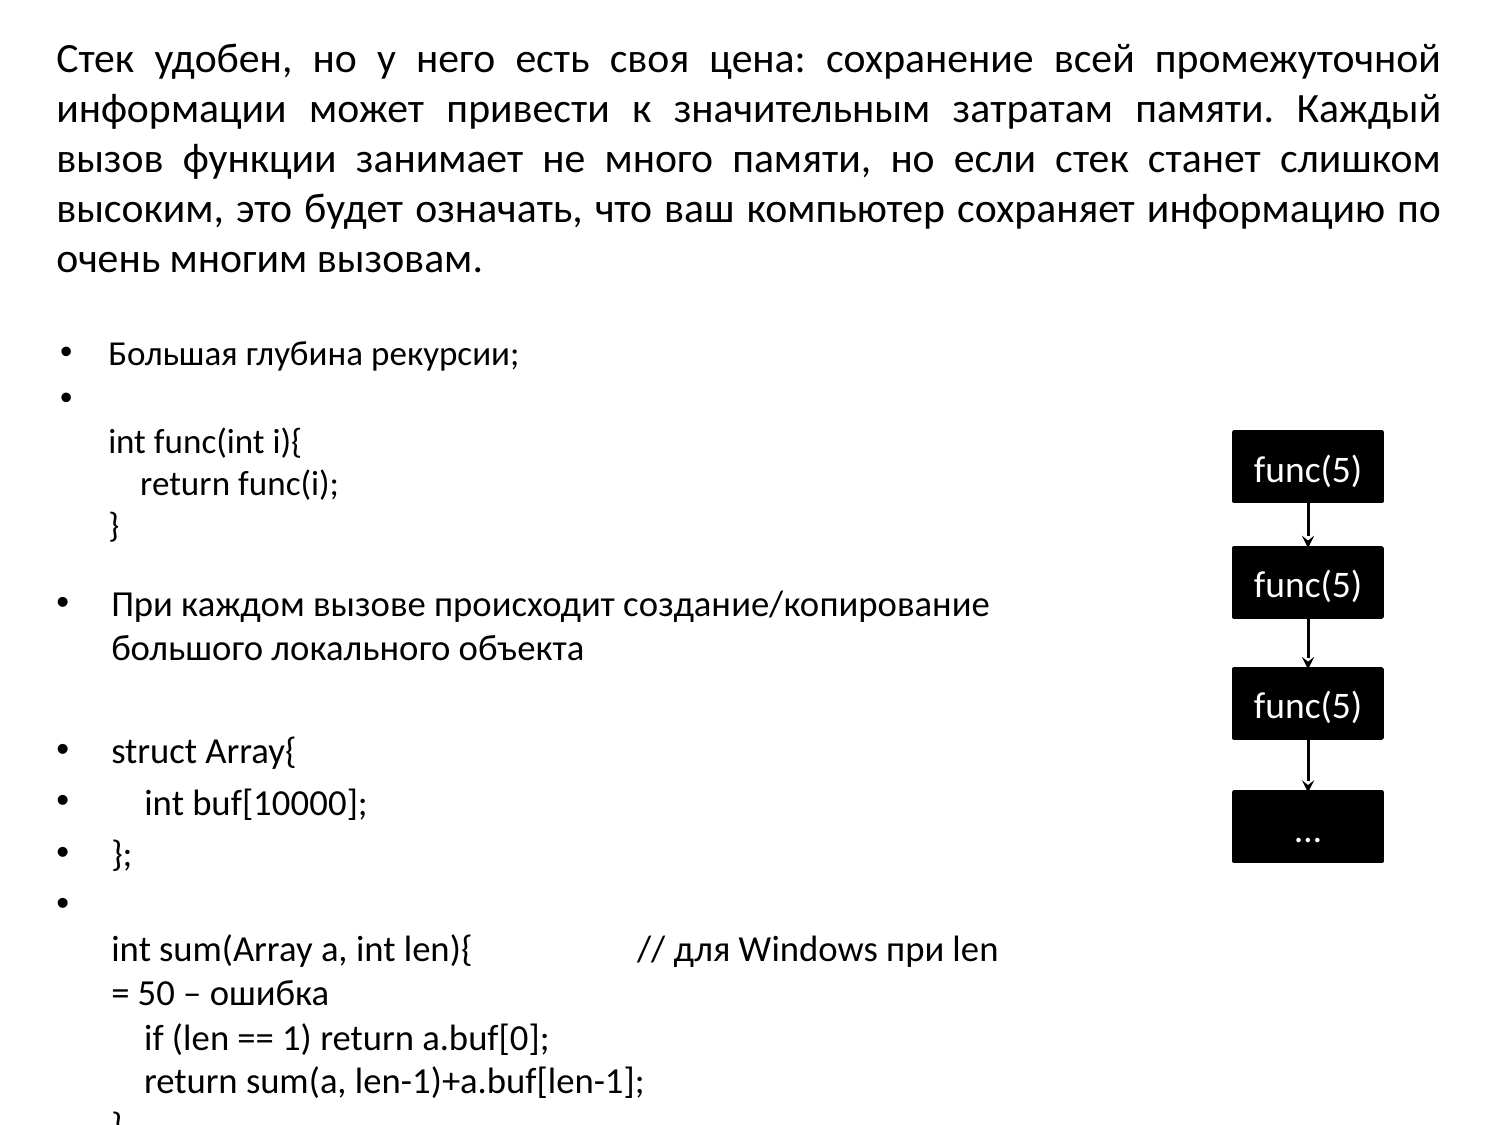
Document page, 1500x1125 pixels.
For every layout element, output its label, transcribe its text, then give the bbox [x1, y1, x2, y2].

text_box func(5) [1234, 548, 1382, 617]
text_box … [1234, 792, 1382, 862]
list Большая глубина рекурсии; int func(int i){ return func(i); } [45, 322, 752, 555]
text_box При каждом вызове происходит создание/копирование большого локального объекта struct Array{ int buf[10000]; }; int sum(Array a, int len){ // для Windows при len = 50 – ошибка if (len == 1) return a.buf[0]; return sum(a, len-1)+a.buf[len-1]; } [41, 572, 1034, 1125]
text_box Стек удобен, но у него есть своя цена: сохранение всей промежуточной информации может привести к значительным затратам памяти. Каждый вызов функции занимает не много памяти, но если стек станет слишком высоким, это будет означать, что ваш компьютер сохраняет информацию по очень многим вызовам. [41, 23, 1457, 289]
text_box func(5) [1234, 669, 1382, 738]
text_box func(5) [1234, 432, 1382, 502]
